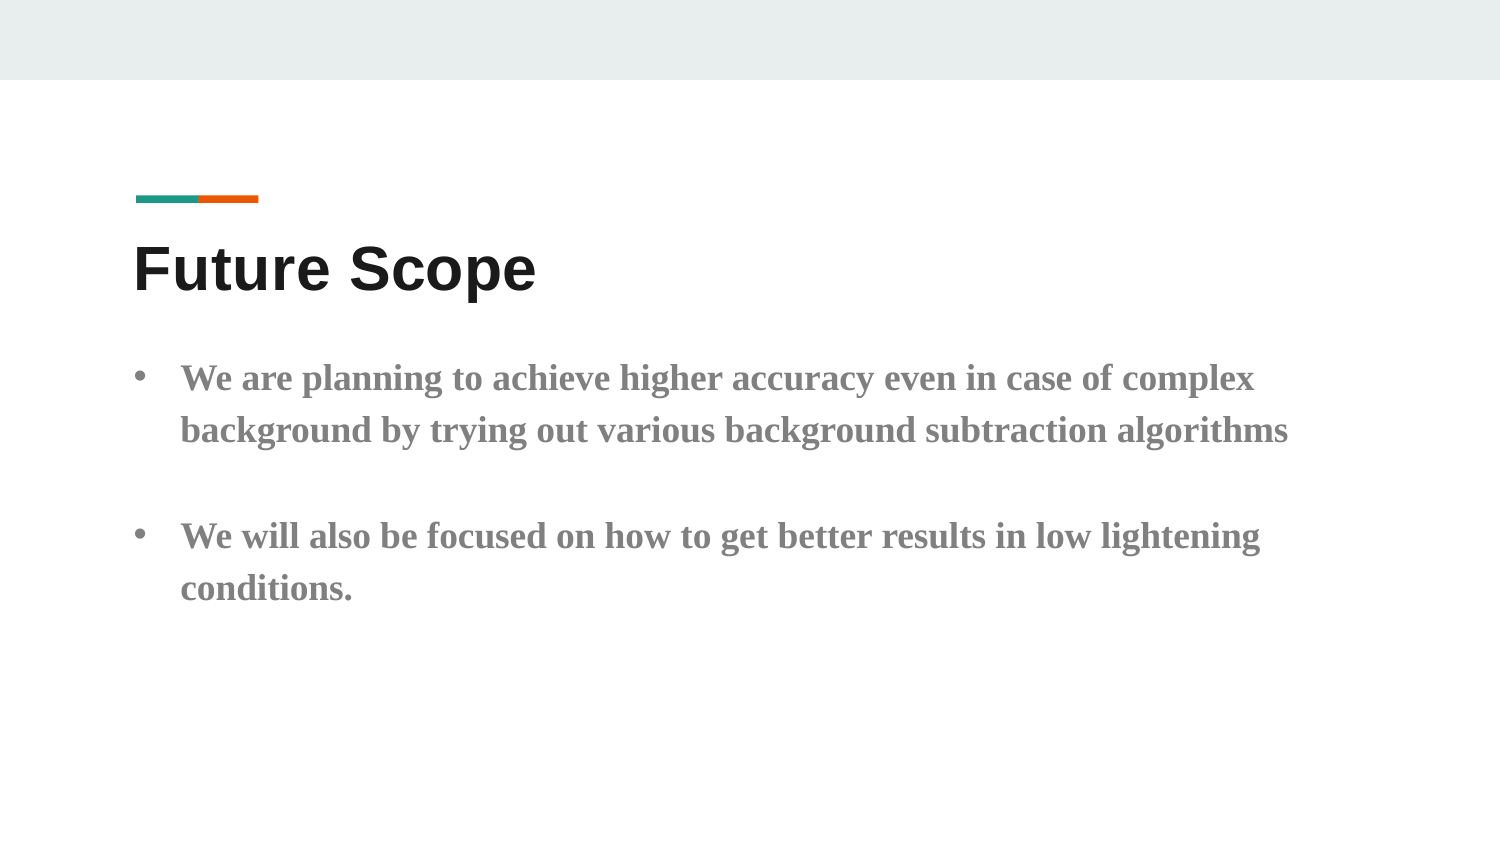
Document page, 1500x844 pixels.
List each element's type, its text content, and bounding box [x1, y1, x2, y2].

title Future Scope [131, 225, 539, 344]
text_box We are planning to achieve higher accuracy even in case of complex background by trying out various background subtraction algorithms We will also be focused on how to get better results in low lightening conditions. [131, 344, 1367, 608]
